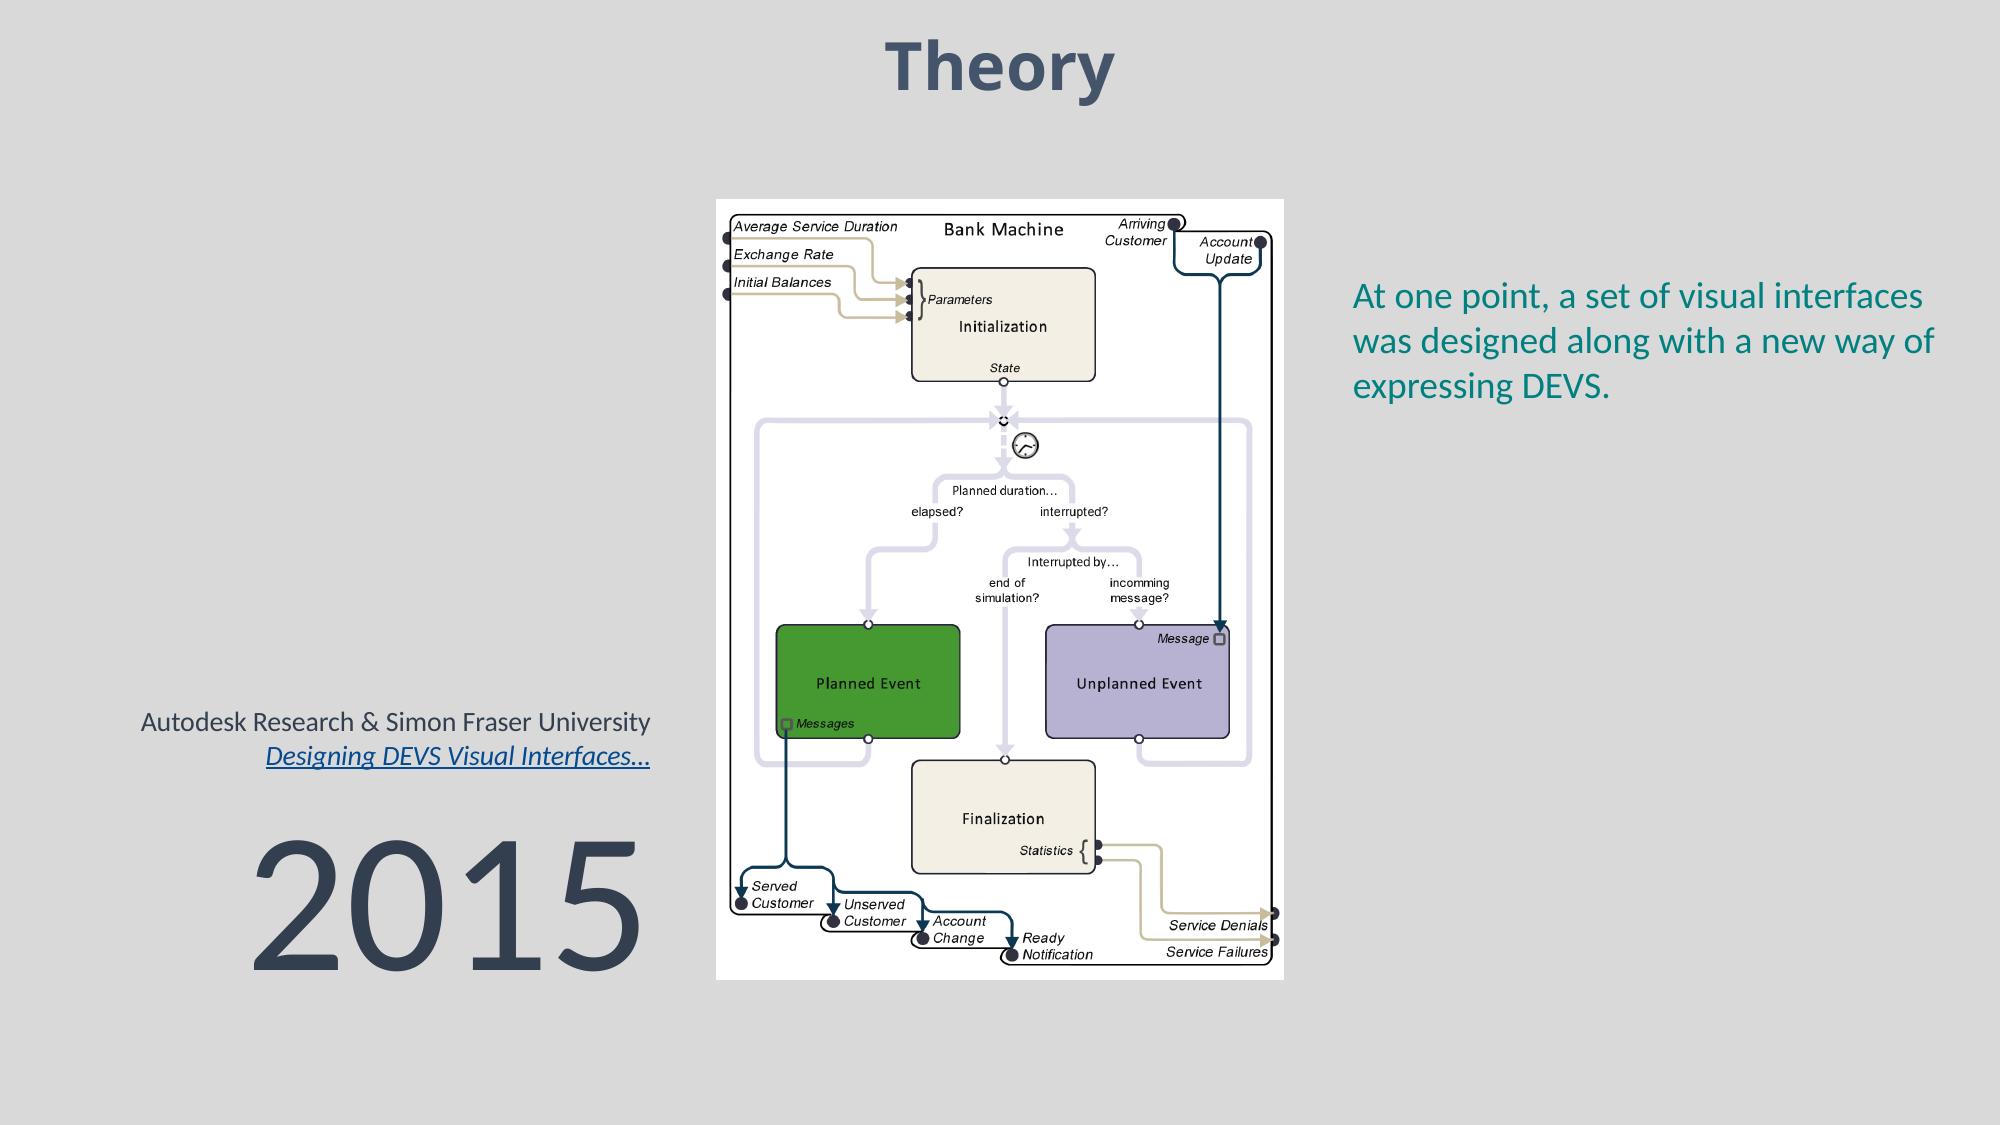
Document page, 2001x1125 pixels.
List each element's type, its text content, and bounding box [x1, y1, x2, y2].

text_box Autodesk Research & Simon Fraser University Designing DEVS Visual Interfaces… 2015 [0, 696, 666, 1018]
text_box Theory [0, 23, 2000, 113]
picture [716, 199, 1284, 980]
text_box At one point, a set of visual interfaces was designed along with a new way of expressing DEVS. [1338, 263, 1976, 414]
